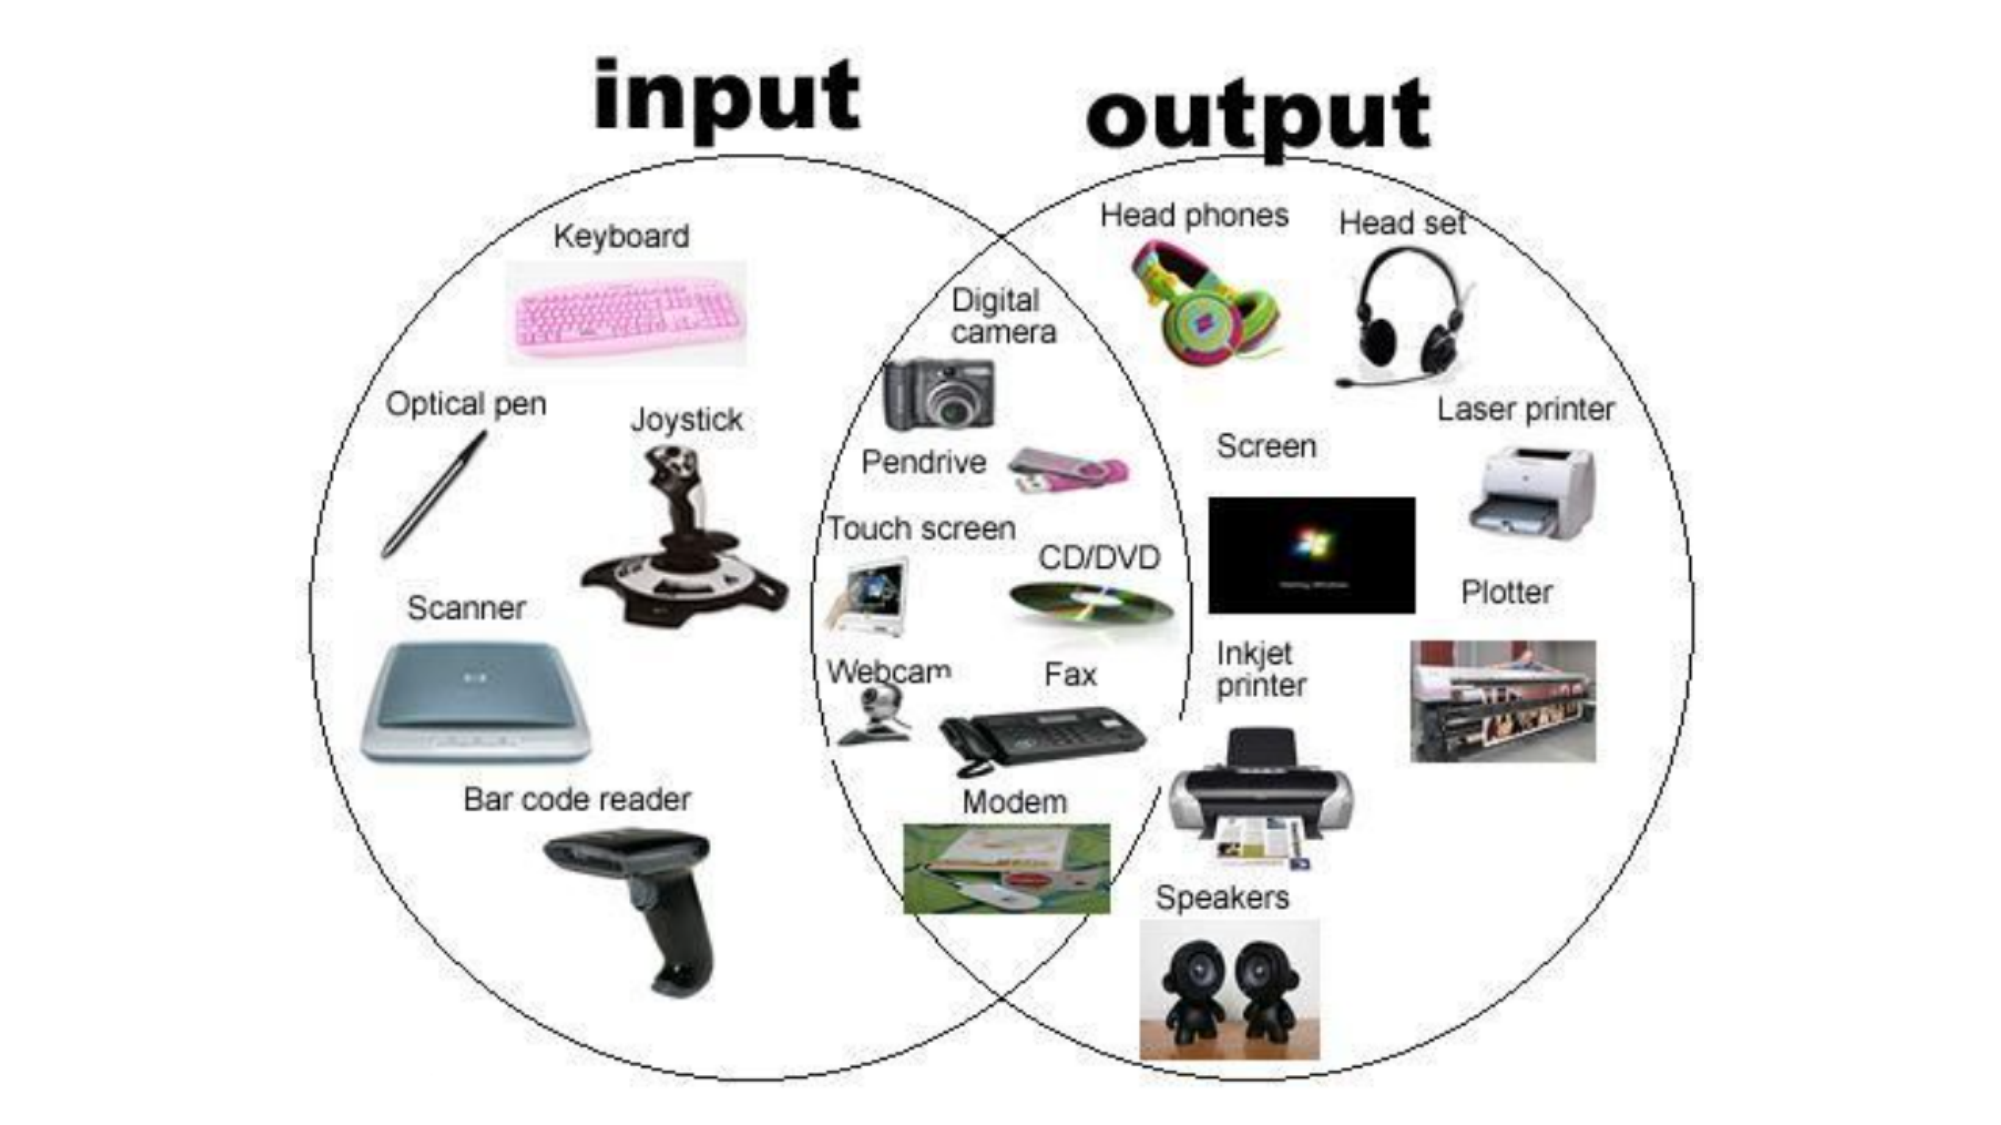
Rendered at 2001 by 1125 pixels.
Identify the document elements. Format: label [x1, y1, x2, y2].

picture [295, 29, 1704, 1096]
